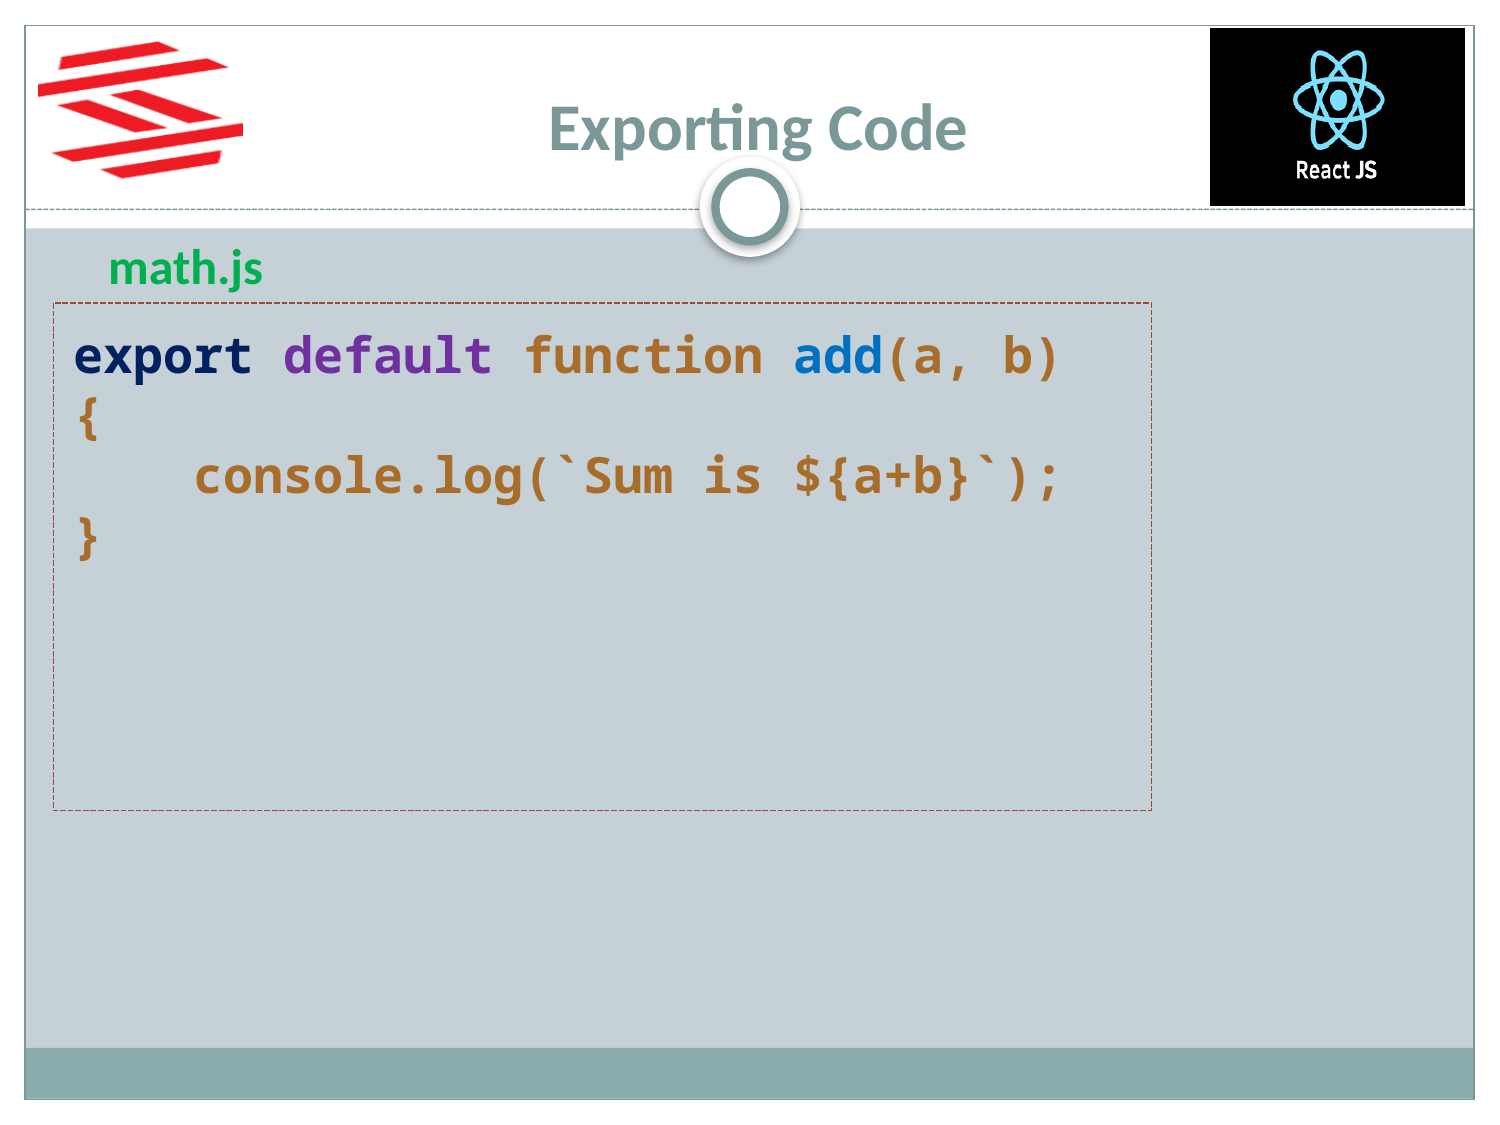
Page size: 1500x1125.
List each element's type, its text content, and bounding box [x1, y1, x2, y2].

title Exporting Code [248, 46, 1203, 172]
text_box export default function add(a, b) { console.log(`Sum is ${a+b}`); } [58, 315, 1117, 571]
picture [37, 40, 243, 185]
picture [1210, 28, 1466, 206]
text_box [53, 302, 1152, 811]
text_box math.js [93, 226, 279, 302]
